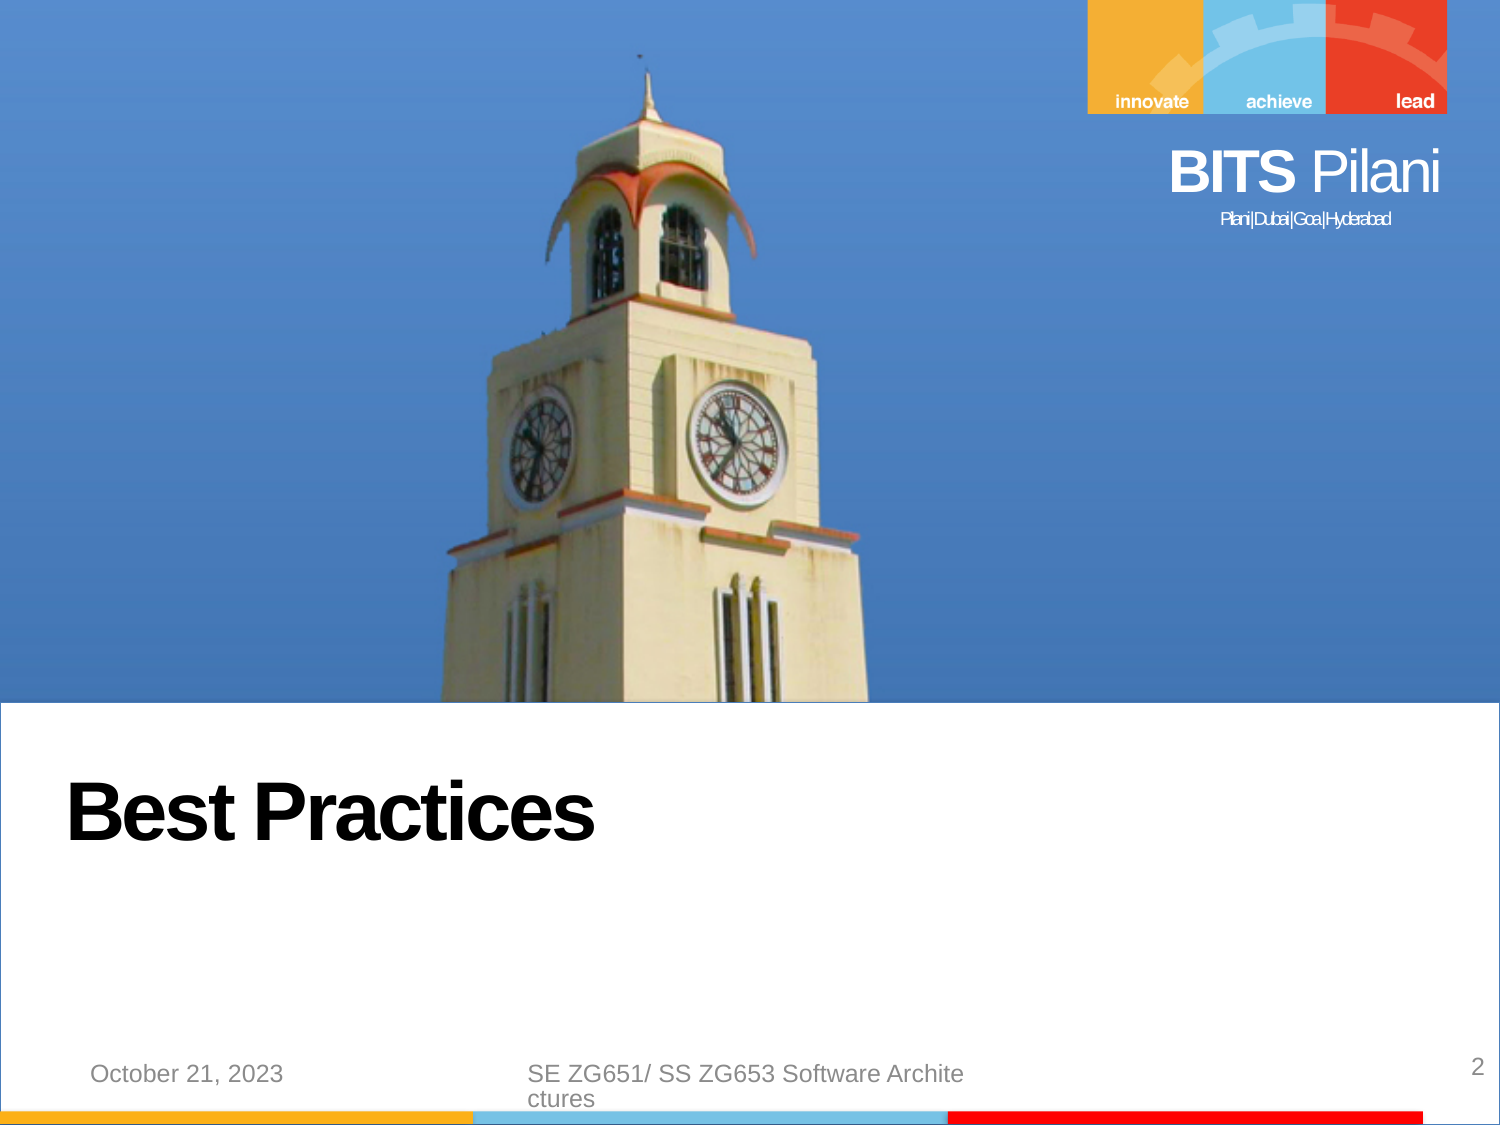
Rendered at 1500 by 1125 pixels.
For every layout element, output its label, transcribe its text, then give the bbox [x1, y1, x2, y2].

footer SE ZG651/ SS ZG653 Software Architectures [512, 1042, 988, 1103]
list Best Practices [50, 762, 1438, 1025]
slide_number 2 [1149, 1035, 1500, 1096]
picture [0, 0, 1500, 702]
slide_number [75, 1042, 425, 1103]
